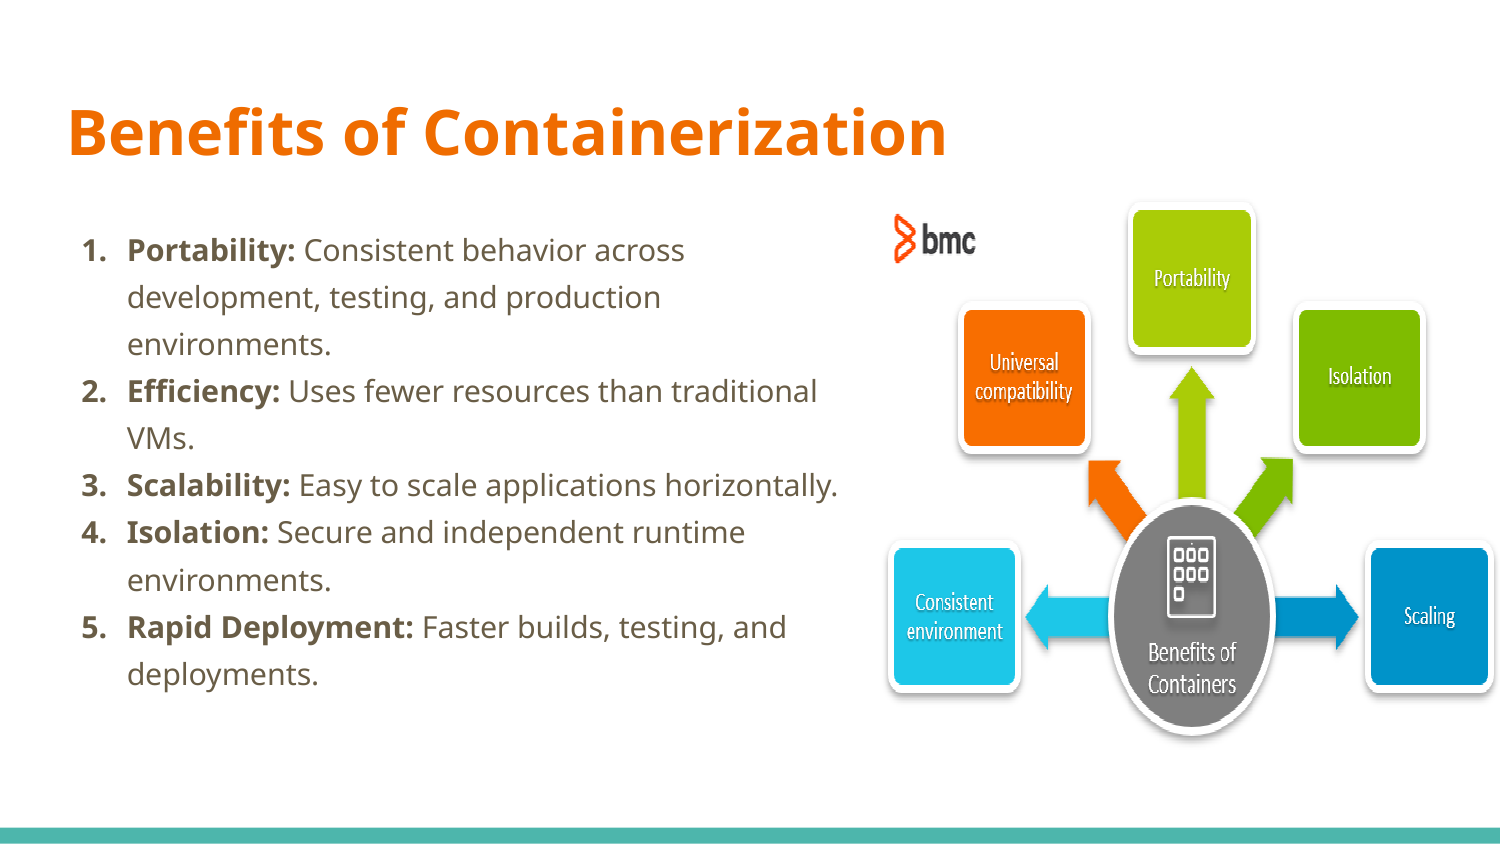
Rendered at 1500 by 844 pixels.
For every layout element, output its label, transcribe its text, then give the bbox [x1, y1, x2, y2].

list Portability: Consistent behavior across development, testing, and production environments. Efficiency: Uses fewer resources than traditional VMs. Scalability: Easy to scale applications horizontally. Isolation: Secure and independent runtime environments. Rapid Deployment: Faster builds, testing, and deployments. [51, 207, 876, 750]
picture [881, 197, 1500, 750]
title Benefits of Containerization [51, 72, 1449, 189]
